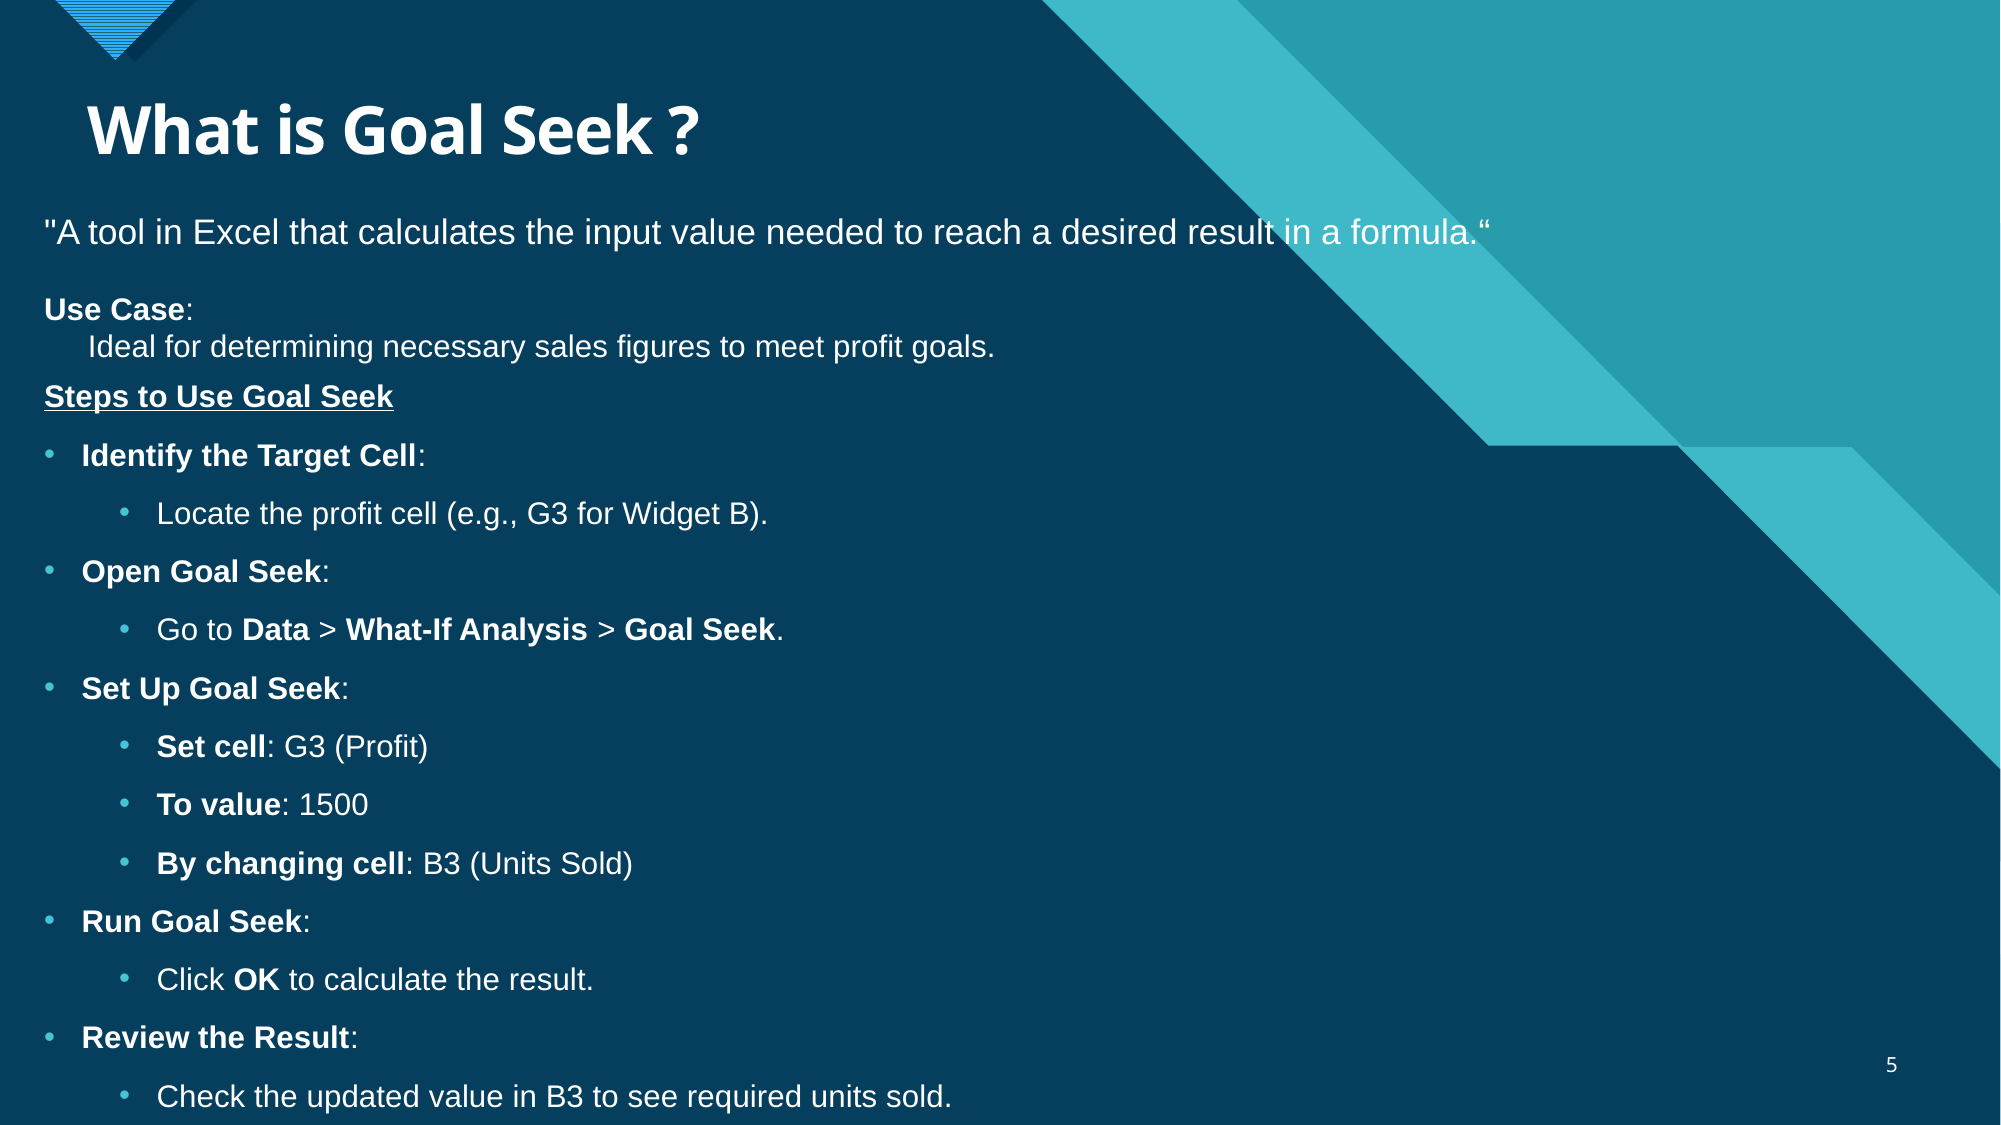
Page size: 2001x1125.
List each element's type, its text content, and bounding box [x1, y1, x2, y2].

list "A tool in Excel that calculates the input value needed to reach a desired result in a formula.“ Use Case: Ideal for determining necessary sales figures to meet profit goals. Steps to Use Goal Seek Identify the Target Cell: Locate the profit cell (e.g., G3 for Widget B). Open Goal Seek: Go to Data > What-If Analysis > Goal Seek. Set Up Goal Seek: Set cell: G3 (Profit) To value: 1500 By changing cell: B3 (Units Sold) Run Goal Seek: Click OK to calculate the result. Review the Result: Check the updated value in B3 to see required units sold. [29, 164, 1957, 1125]
title What is Goal Seek ? [72, 89, 1913, 164]
